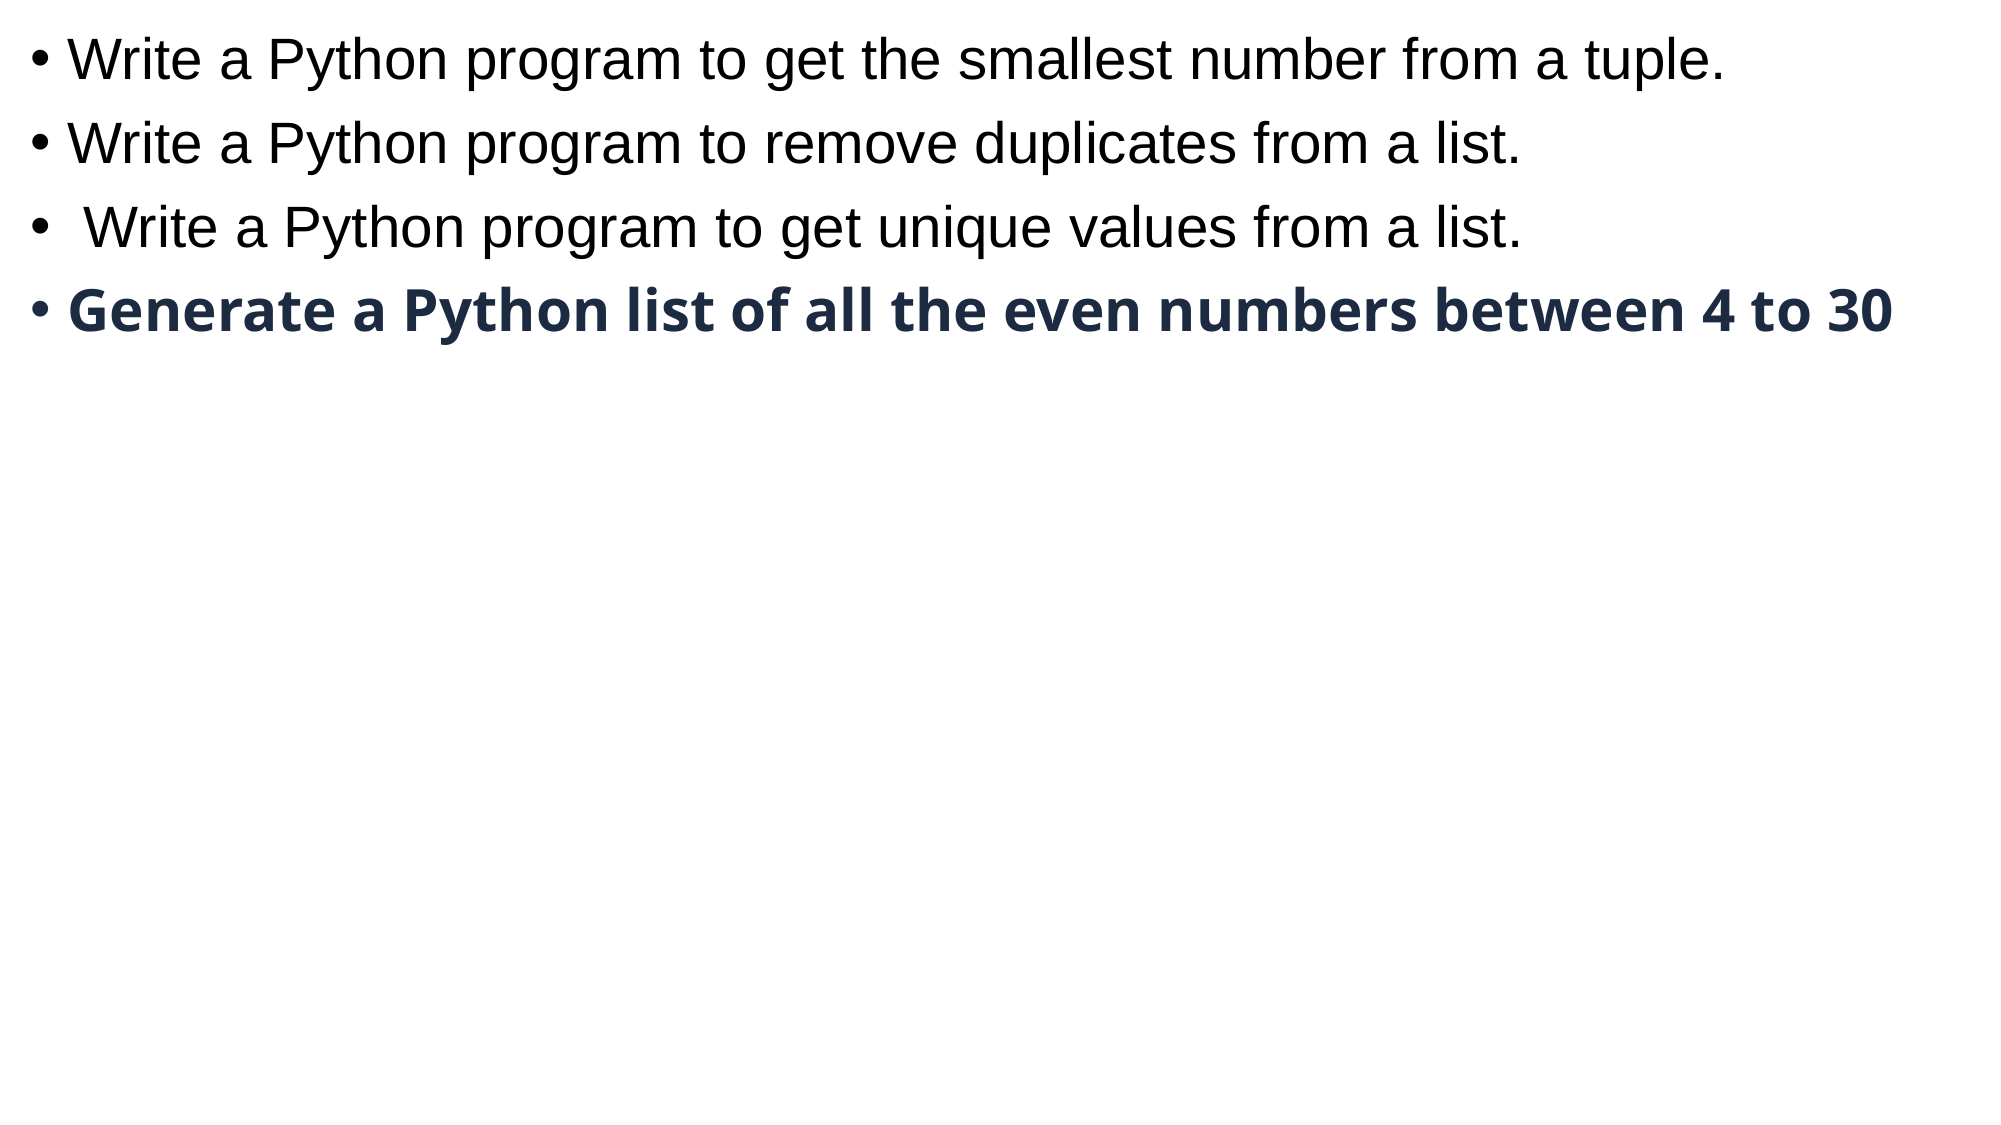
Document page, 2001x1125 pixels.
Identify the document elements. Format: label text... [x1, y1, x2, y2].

list Write a Python program to get the smallest number from a tuple. Write a Python program to remove duplicates from a list. Write a Python program to get unique values from a list. Generate a Python list of all the even numbers between 4 to 30 [15, 21, 1985, 1125]
